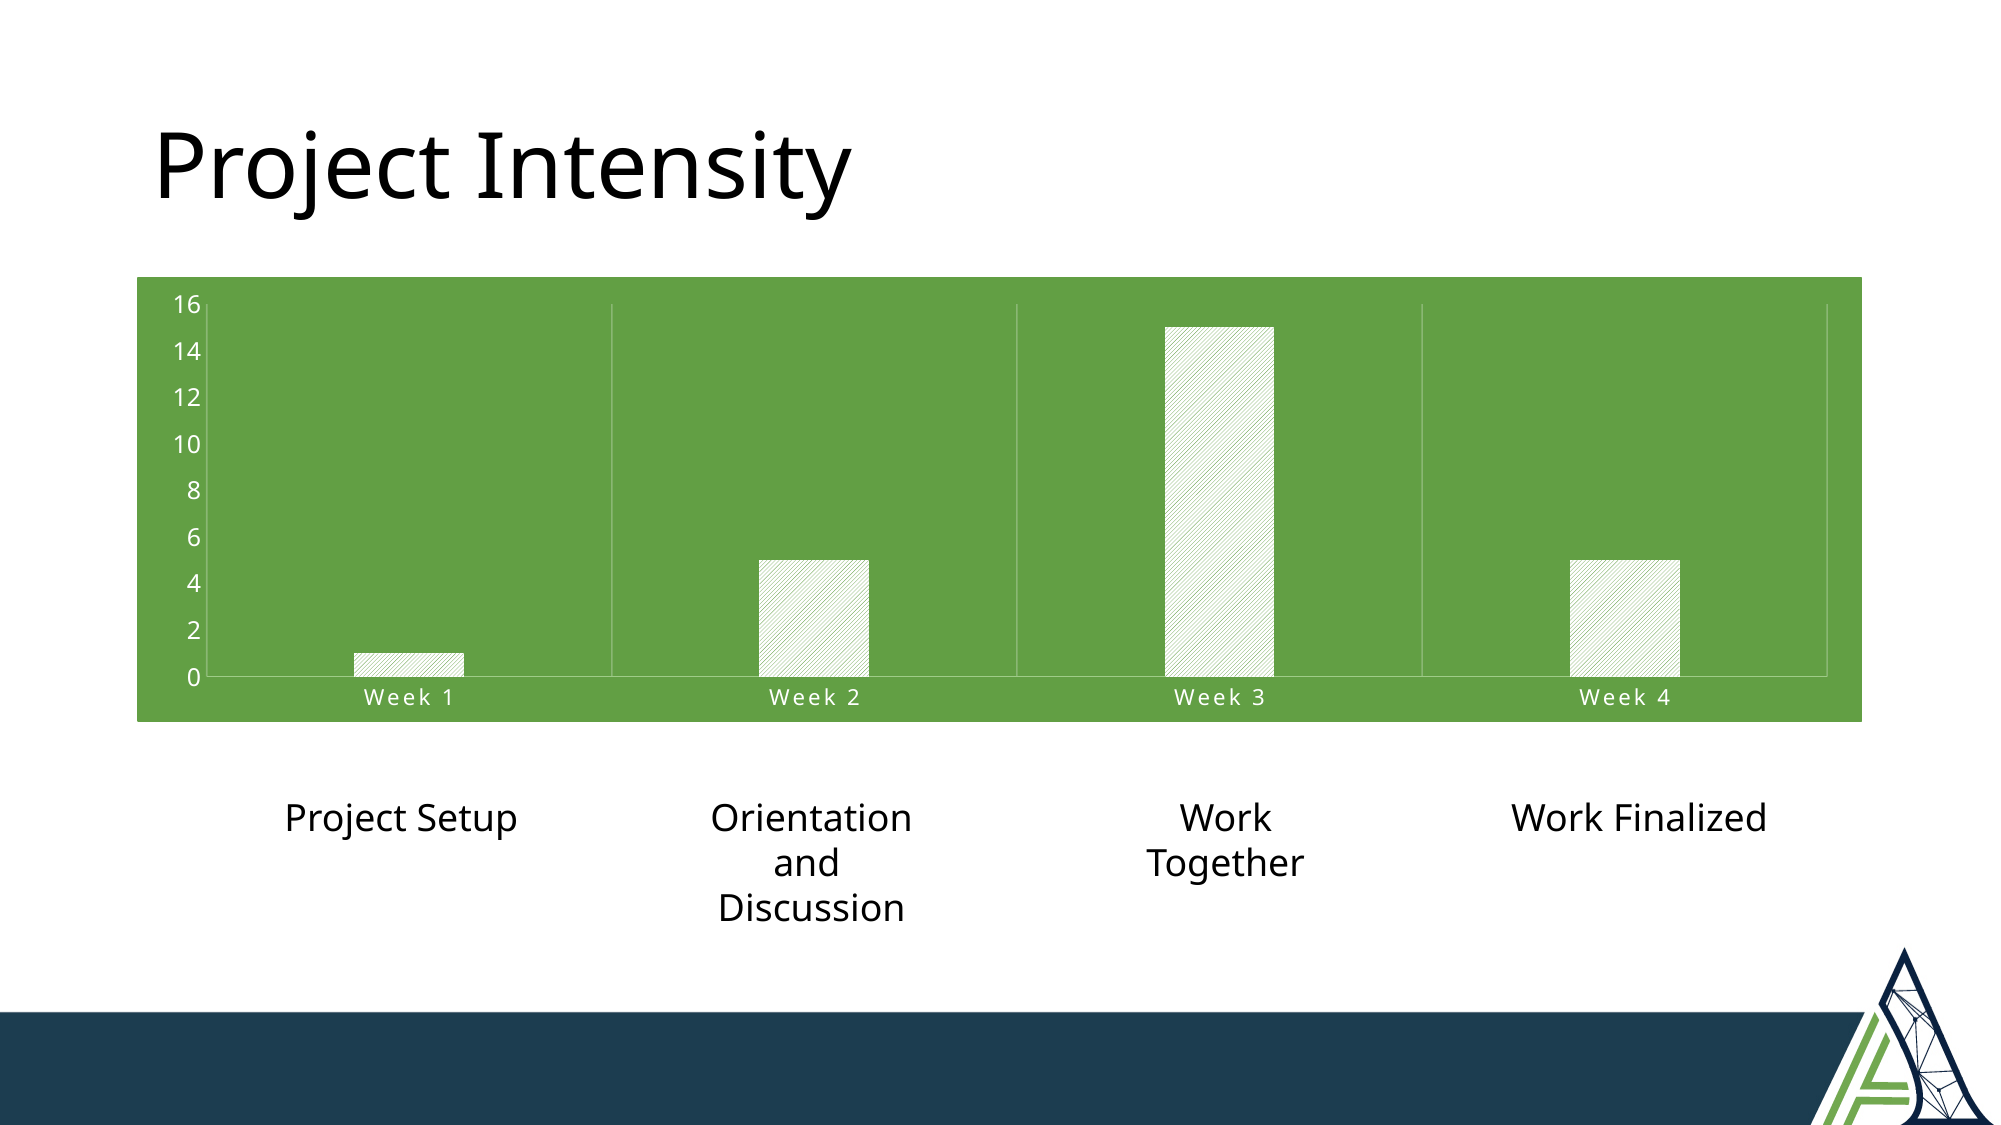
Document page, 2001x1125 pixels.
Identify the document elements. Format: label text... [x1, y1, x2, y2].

picture [0, 0, 2000, 1125]
title Project Intensity [137, 59, 1863, 277]
text_box Work Together [1131, 787, 1320, 892]
text_box Orientation and Discussion [695, 787, 929, 937]
chart [137, 277, 1863, 722]
text_box Project Setup [269, 787, 534, 847]
text_box Work Finalized [1496, 787, 1784, 847]
